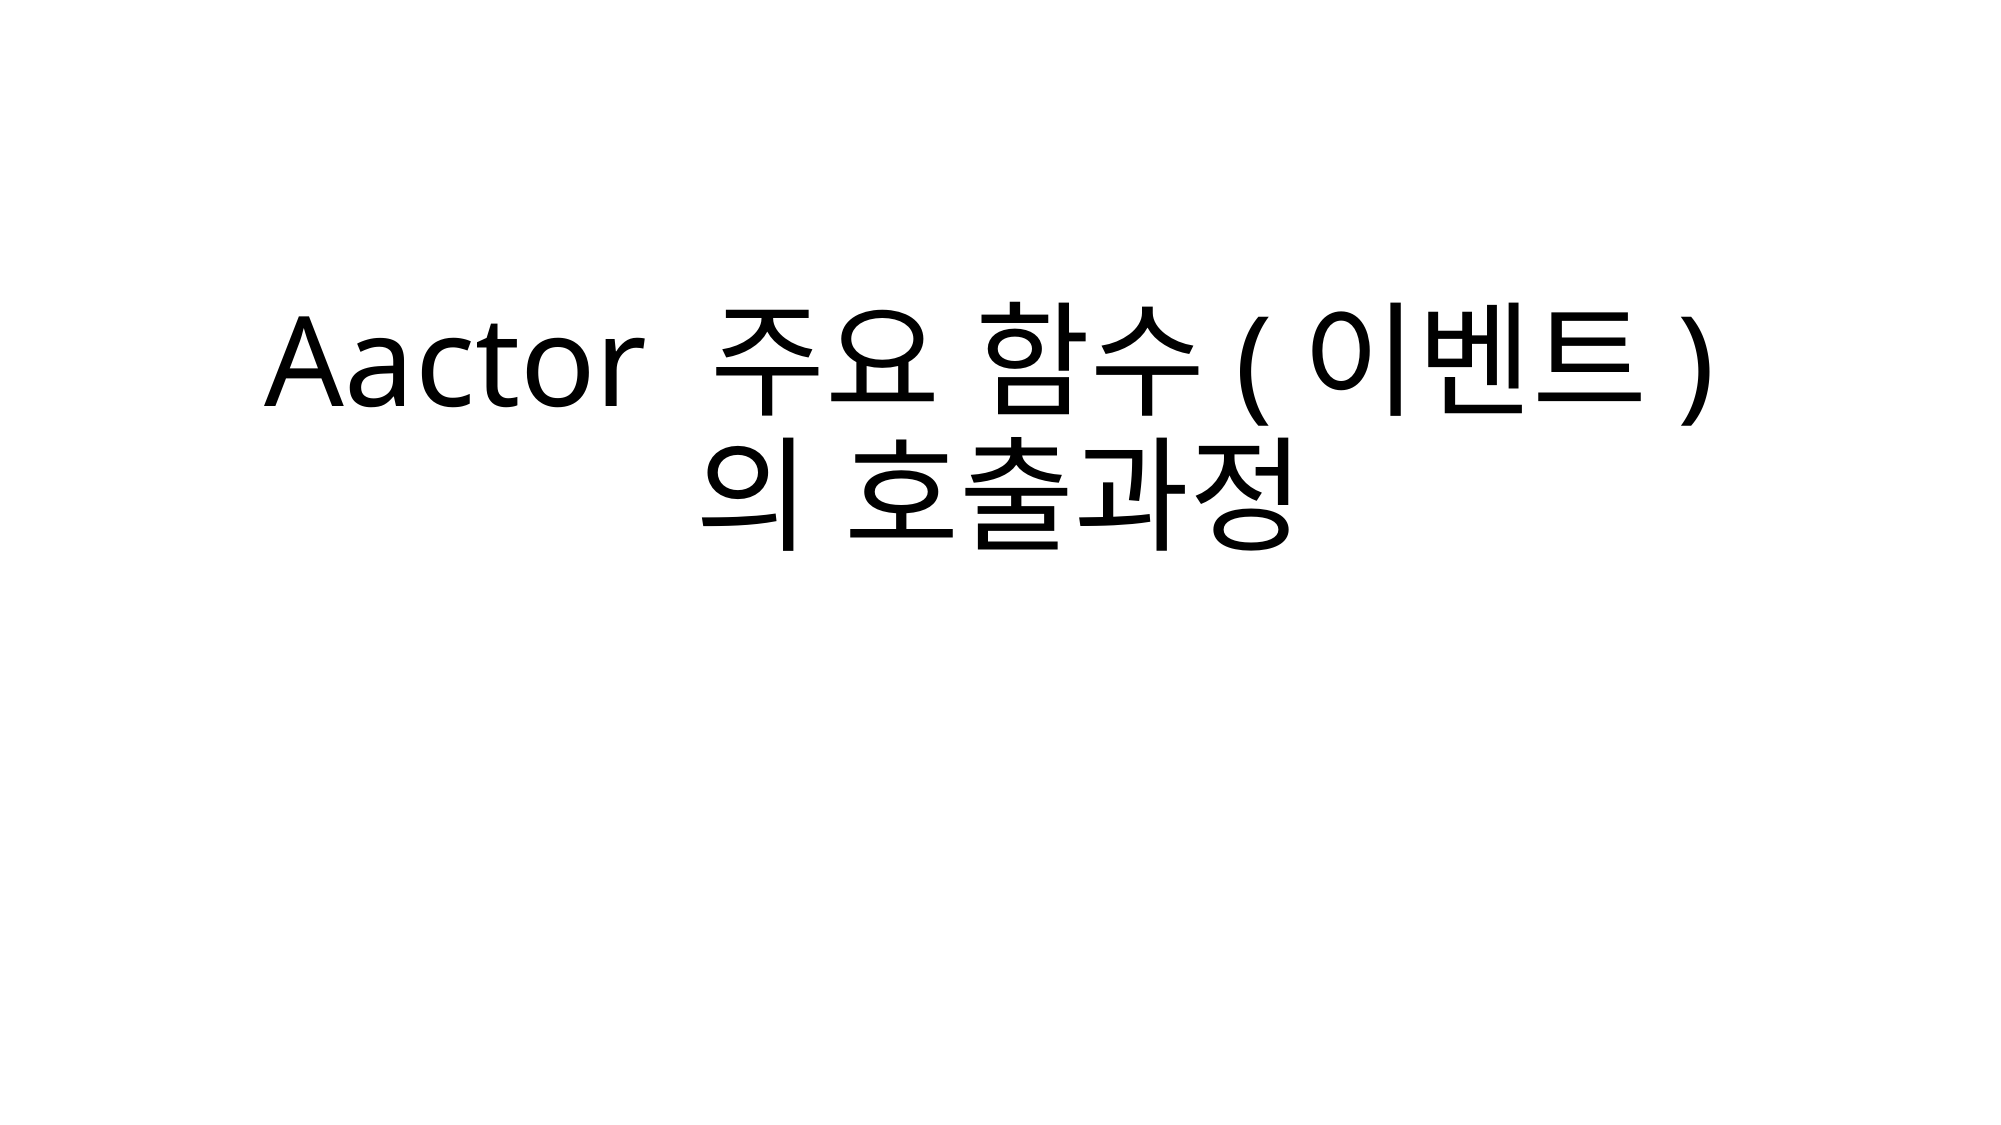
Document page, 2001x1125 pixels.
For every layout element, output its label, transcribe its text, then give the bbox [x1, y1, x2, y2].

title Aactor 주요 함수(이벤트)의 호출과정 [249, 184, 1750, 576]
